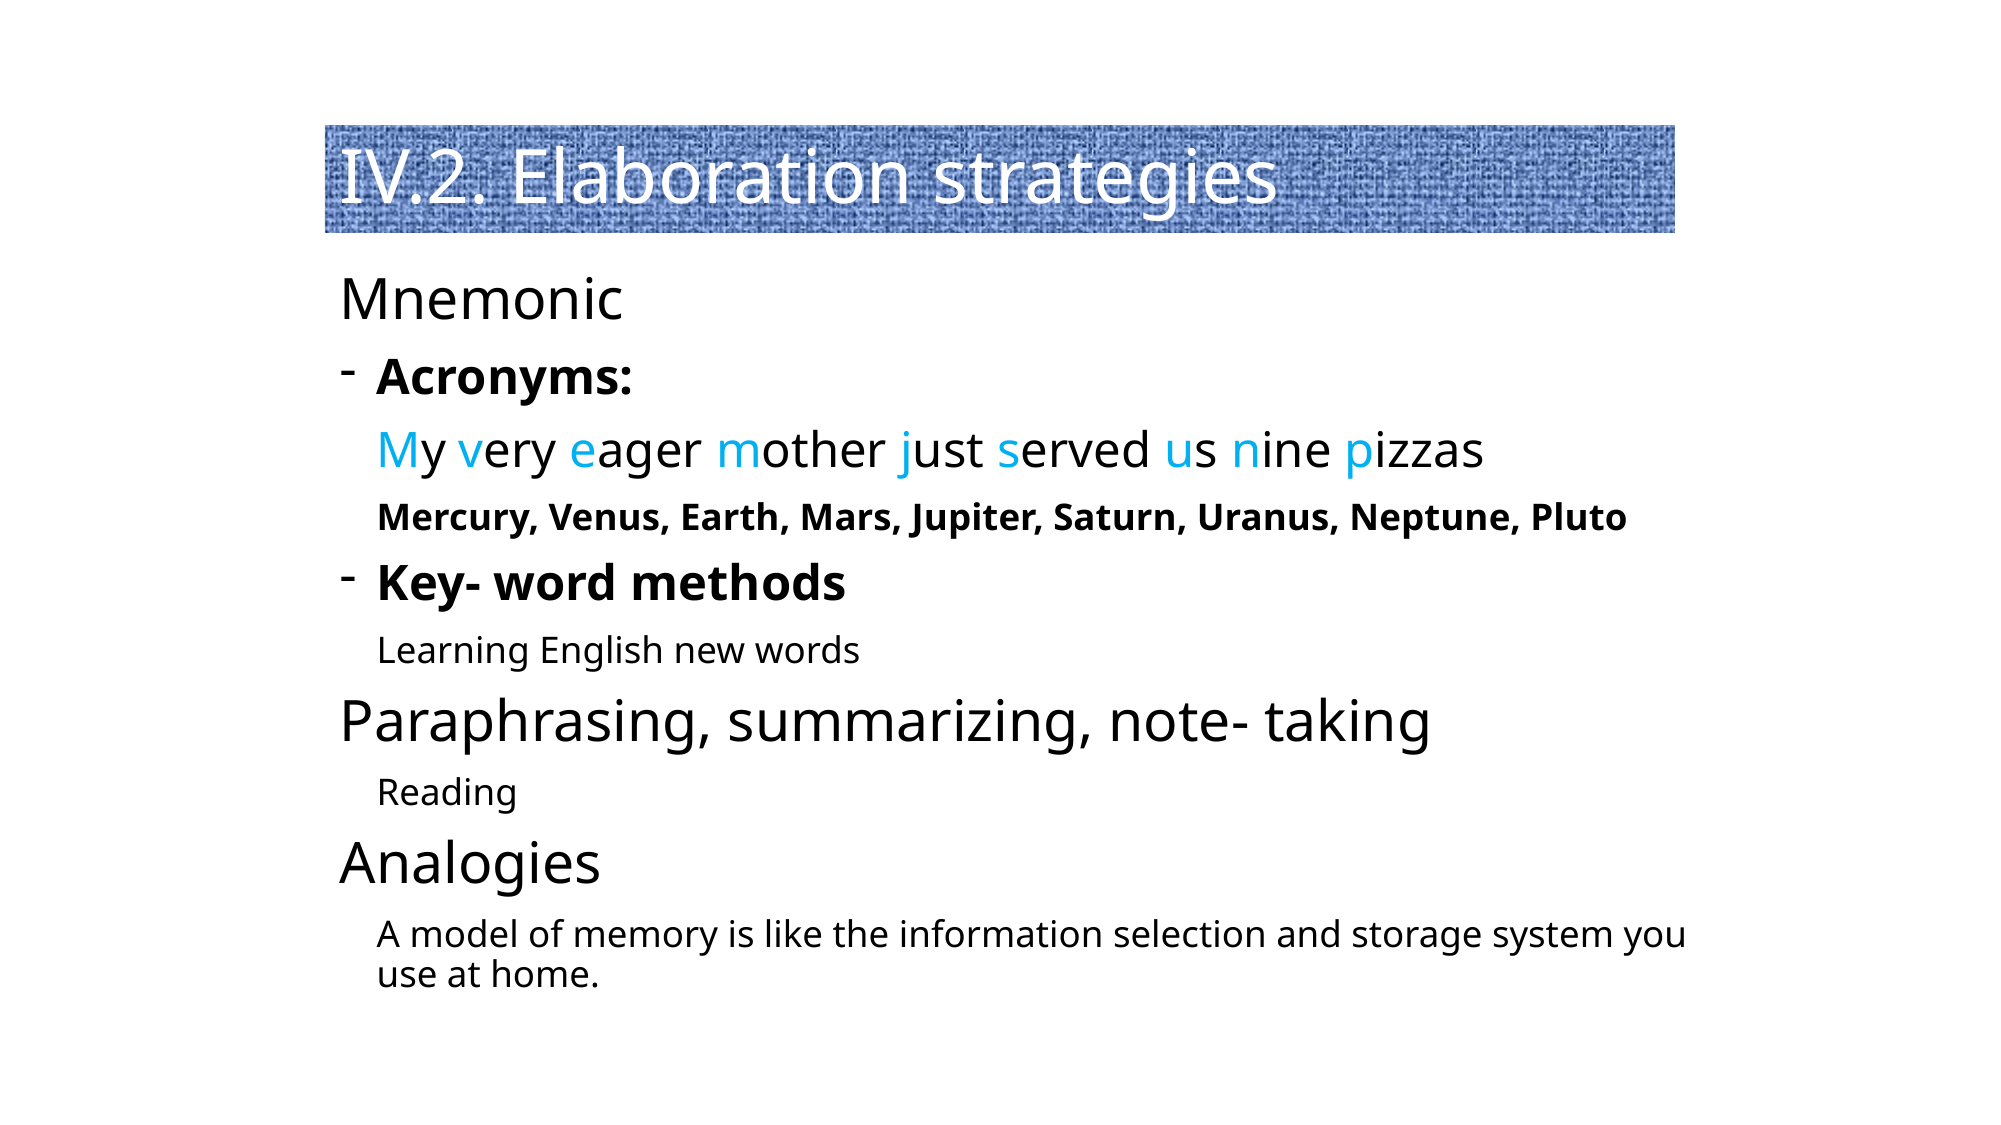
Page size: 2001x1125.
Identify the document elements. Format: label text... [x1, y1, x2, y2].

title IV.2. Elaboration strategies [324, 125, 1675, 233]
list Mnemonic Acronyms: My very eager mother just served us nine pizzas Mercury, Venus, Earth, Mars, Jupiter, Saturn, Uranus, Neptune, Pluto Key- word methods Learning English new words Paraphrasing, summarizing, note- taking Reading Analogies A model of memory is like the information selection and storage system you use at home. [324, 262, 1725, 1005]
